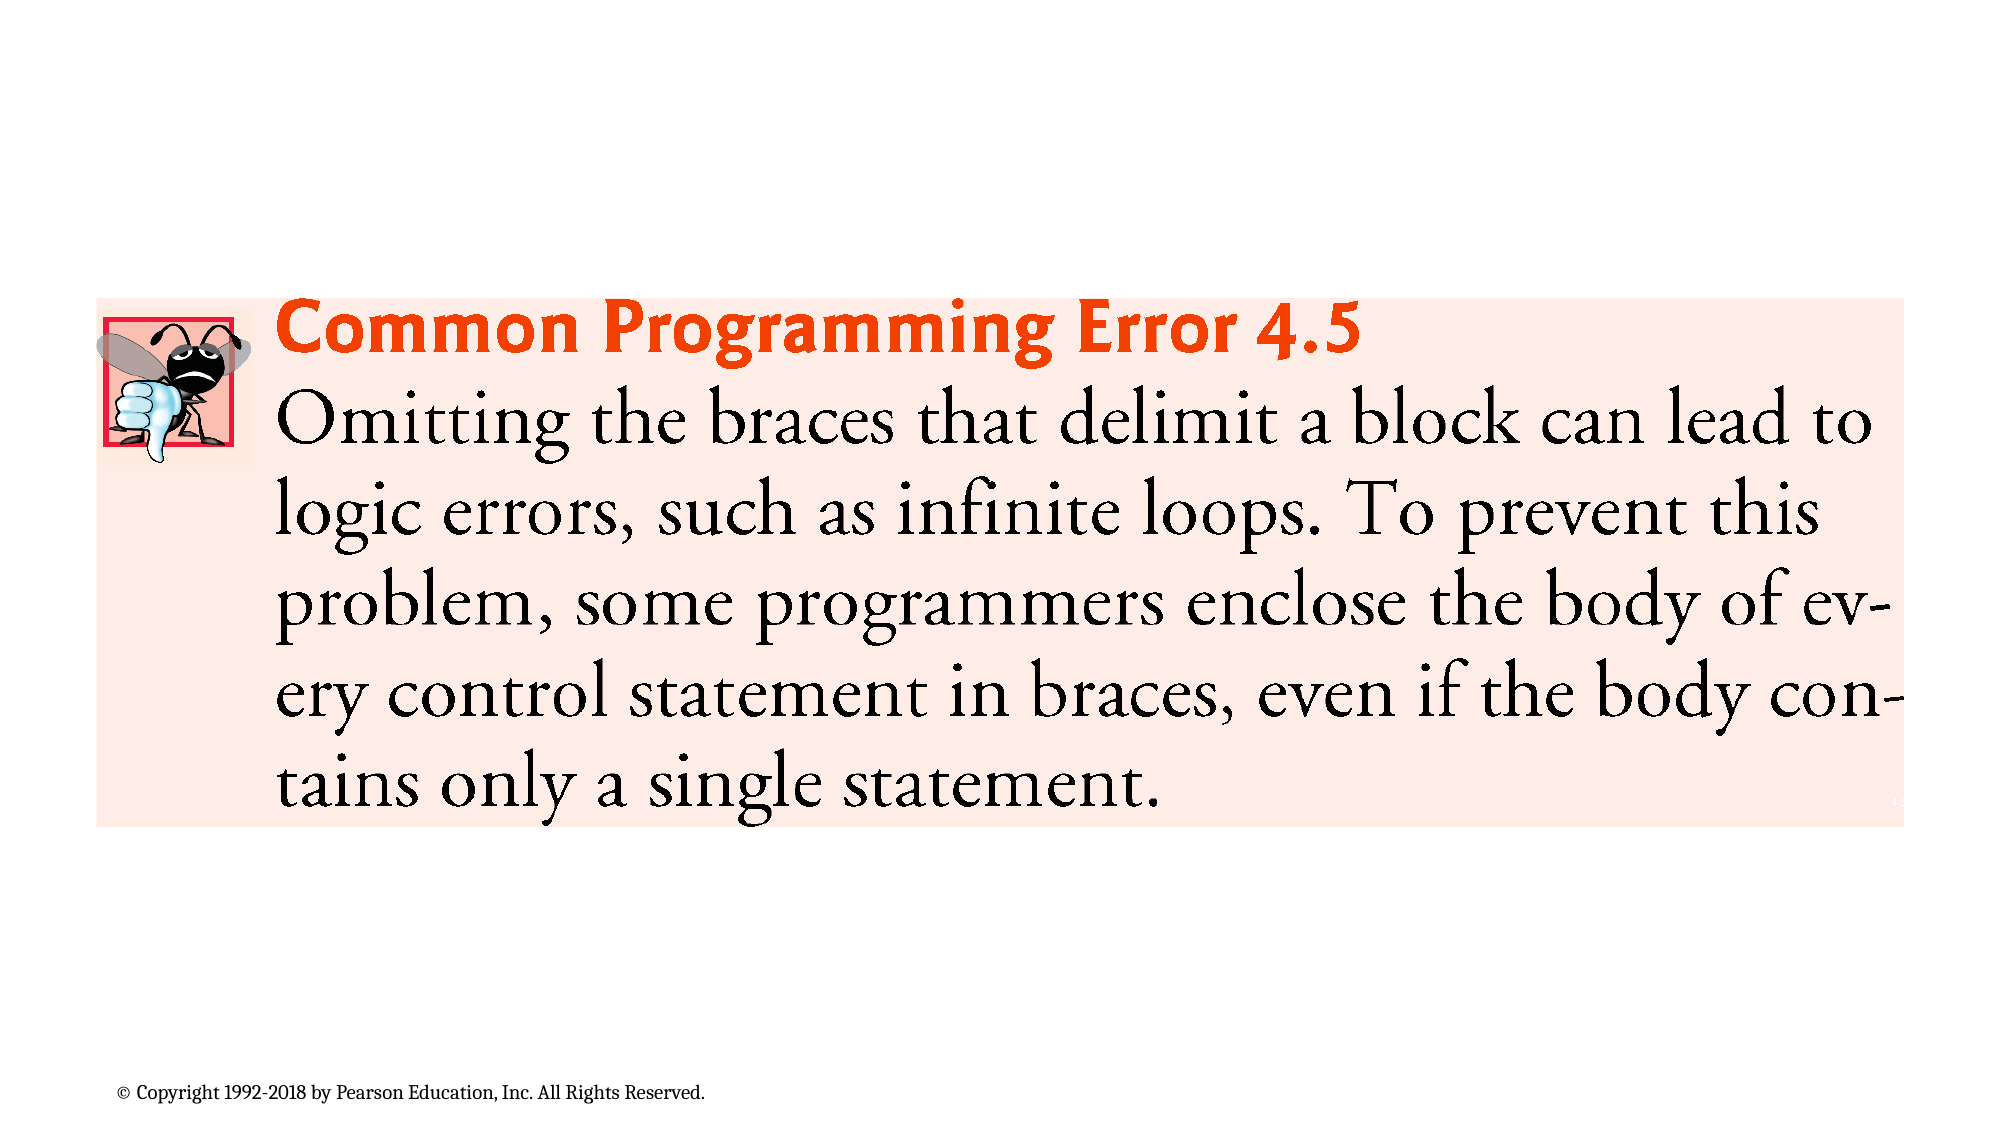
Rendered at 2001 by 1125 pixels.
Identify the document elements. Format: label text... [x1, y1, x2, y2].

footer © Copyright 1992-2018 by Pearson Education, Inc. All Rights Reserved. [99, 1051, 1473, 1112]
picture [0, 201, 2000, 924]
